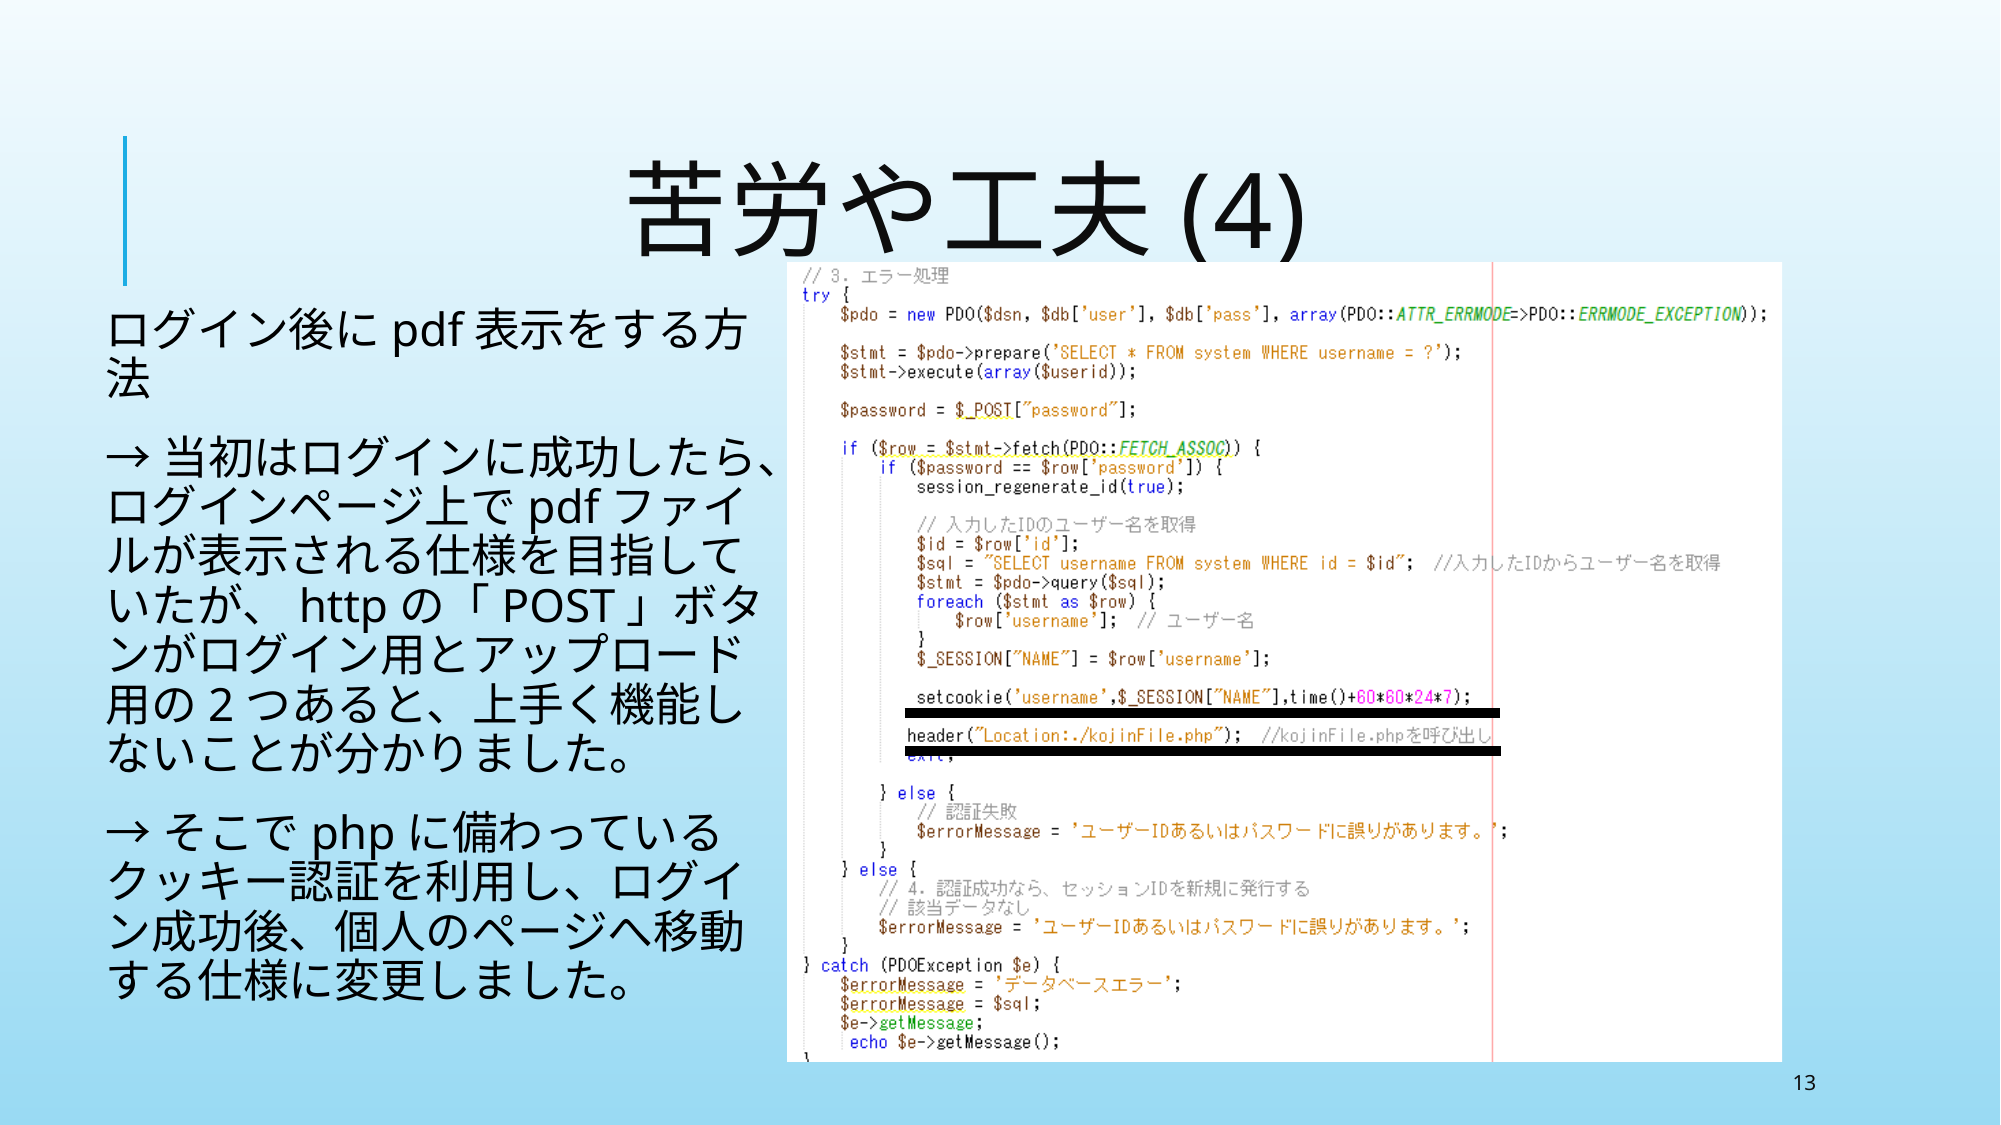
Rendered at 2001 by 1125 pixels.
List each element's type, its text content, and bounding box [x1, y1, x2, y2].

title 苦労や工夫(4) [168, 96, 1763, 299]
slide_number 13 [1777, 1061, 1938, 1107]
list ログイン後にpdf表示をする方法 →当初はログインに成功したら、ログインページ上でpdfファイルが表示される仕様を目指していたが、httpの「POST」ボタンがログイン用とアップロード用の2つあると、上手く機能しないことが分かりました。 →そこでphpに備わっているクッキー認証を利用し、ログイン成功後、個人のページへ移動する仕様に変更しました。 [83, 299, 787, 1125]
picture [786, 262, 1783, 1062]
